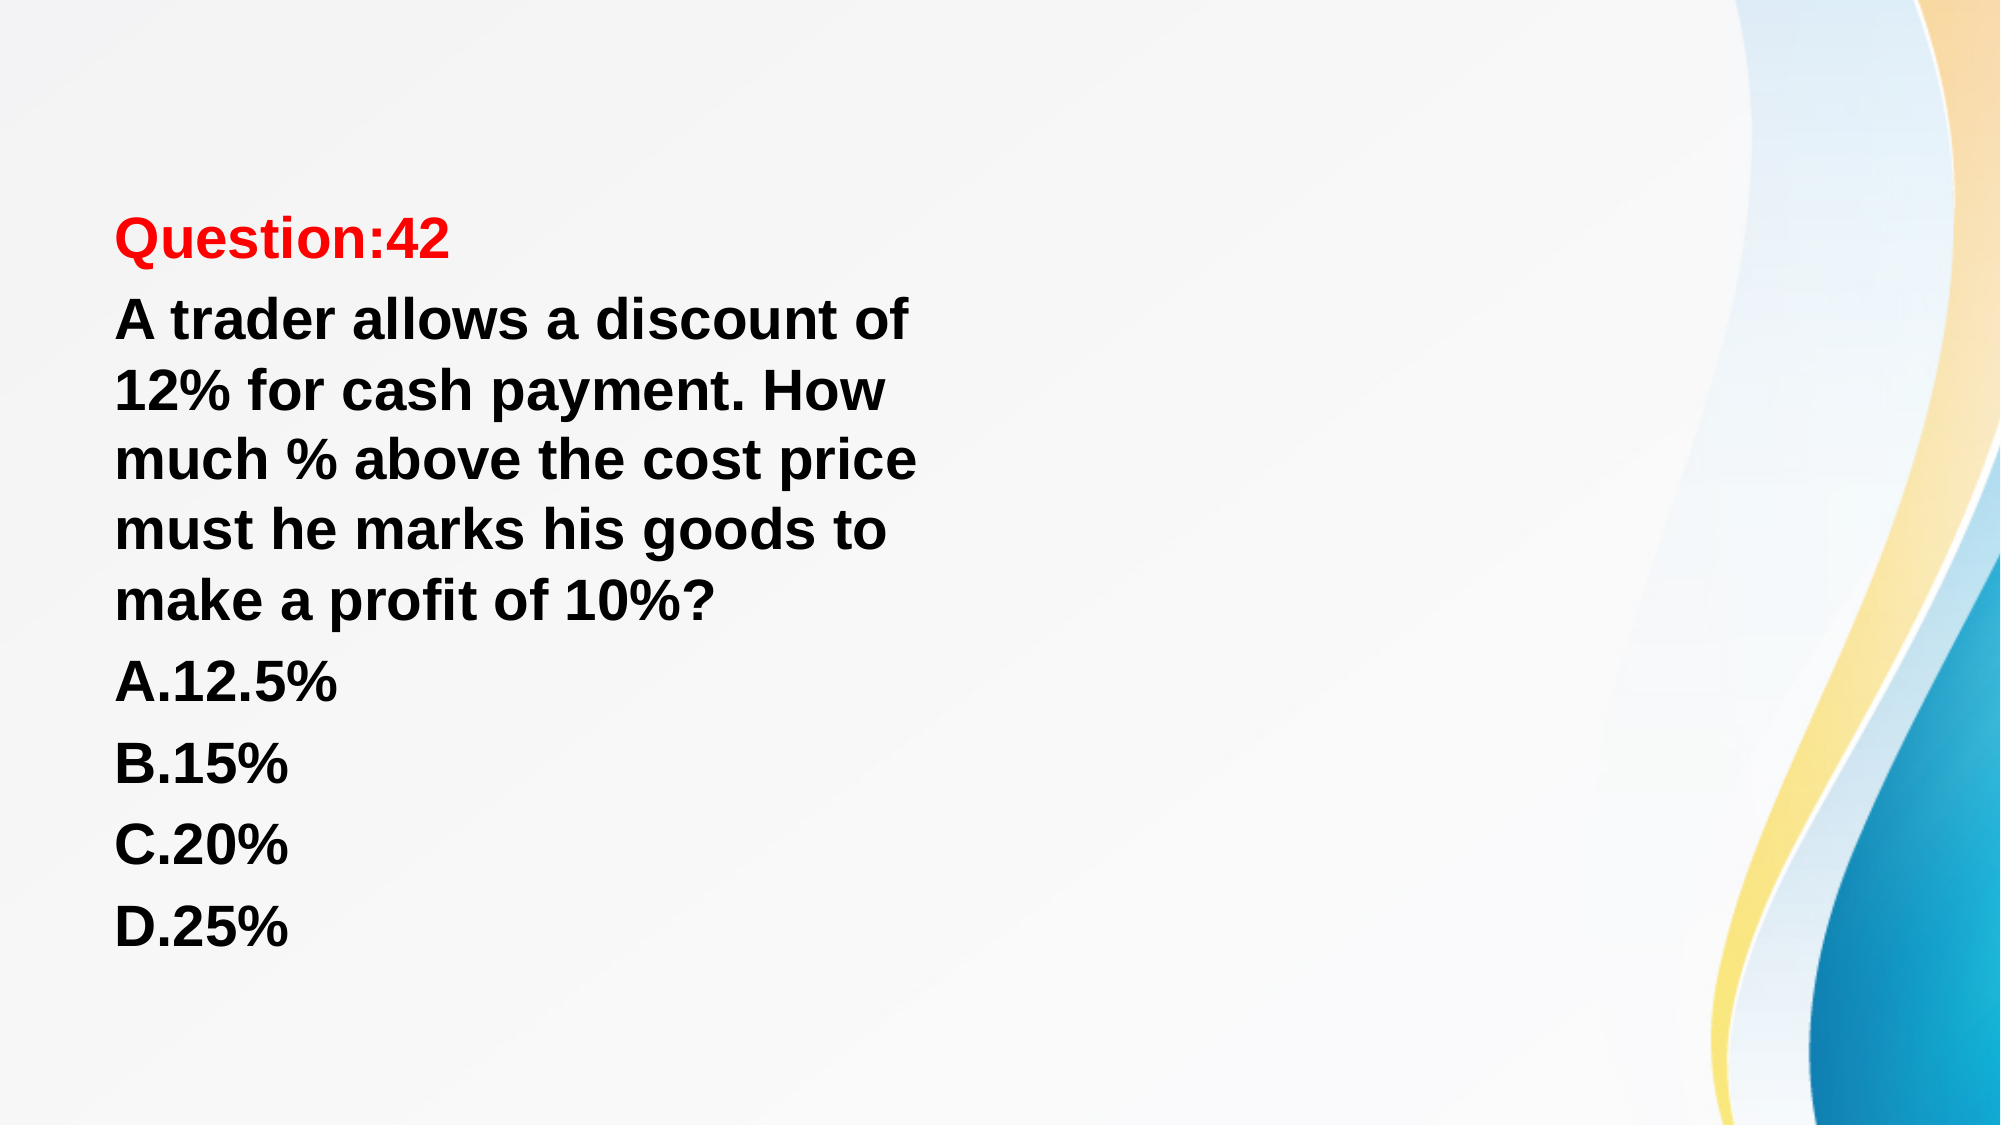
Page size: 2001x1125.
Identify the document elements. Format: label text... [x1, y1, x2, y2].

list Question:42 A trader allows a discount of 12% for cash payment. How much % above the cost price must he marks his goods to make a profit of 10%? A.12.5% B.15% C.20% D.25% [99, 192, 984, 1006]
picture [0, 0, 2001, 1125]
